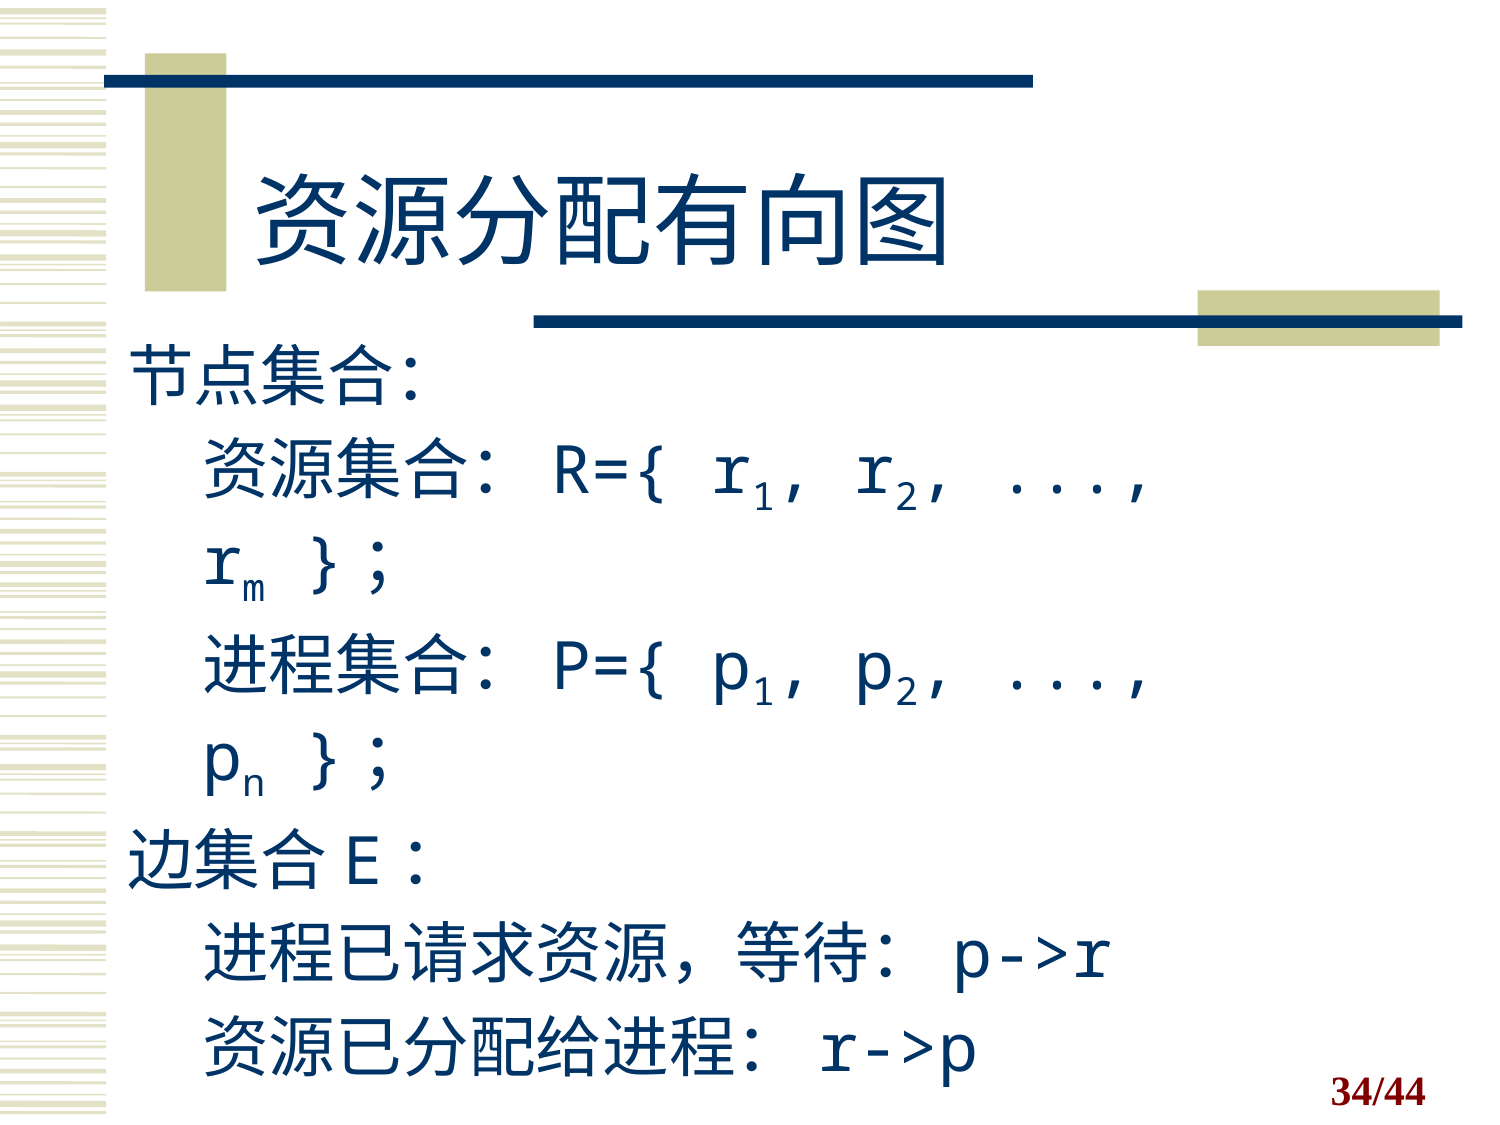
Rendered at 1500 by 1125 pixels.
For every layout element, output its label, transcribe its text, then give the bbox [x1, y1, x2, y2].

text_box 节点集合： 资源集合：R={ r1, r2, ..., rm }； 进程集合：P={ p1, p2, ..., pn }； 边集合E： 进程已请求资源，等待：p->r 资源已分配给进程：r->p [112, 326, 1437, 1092]
text_box 资源分配有向图 [237, 149, 968, 285]
slide_number /44 [1080, 1045, 1442, 1122]
